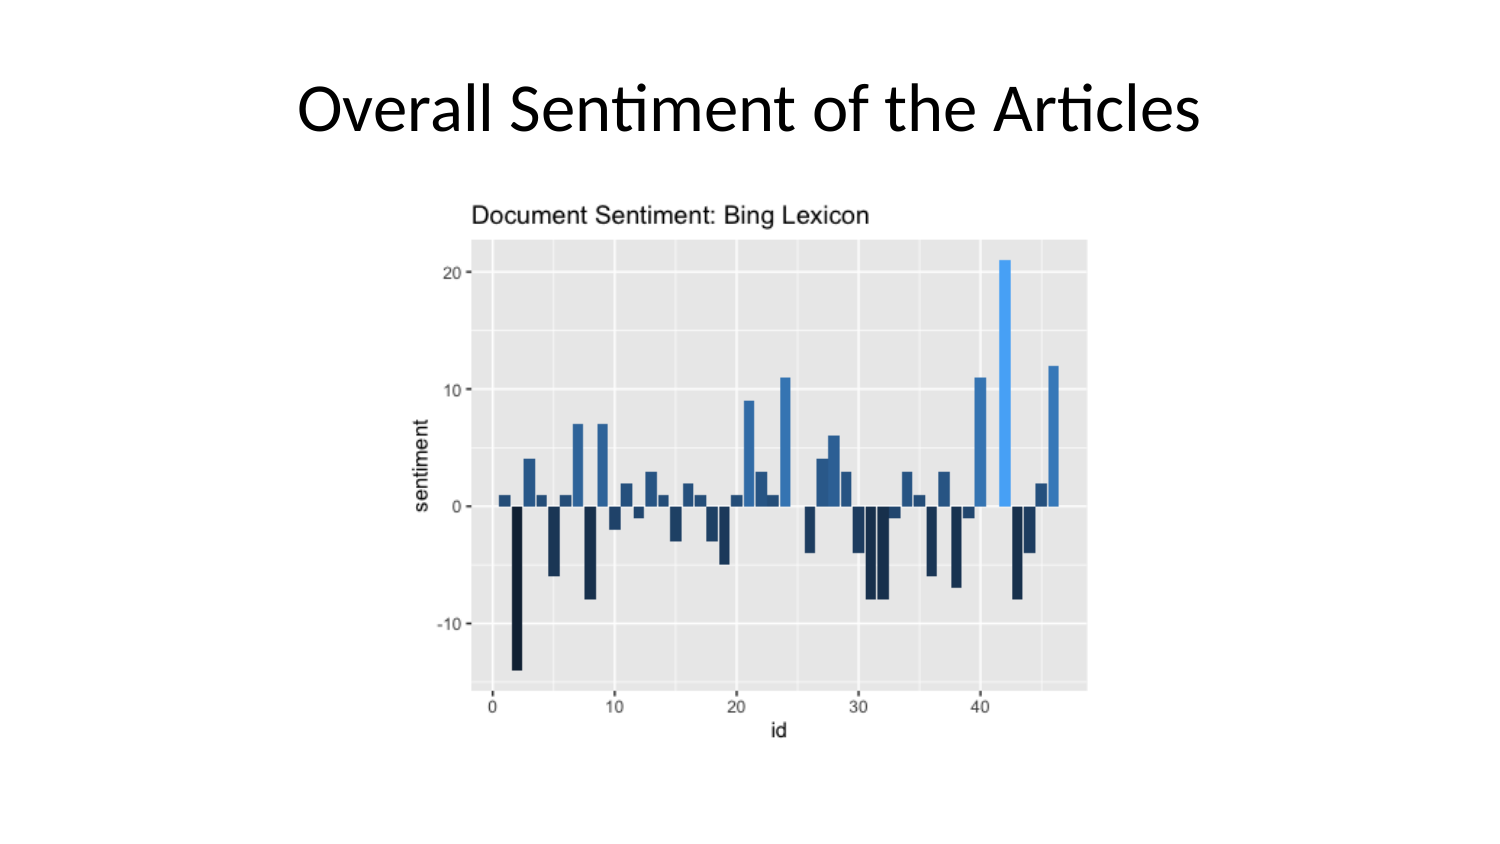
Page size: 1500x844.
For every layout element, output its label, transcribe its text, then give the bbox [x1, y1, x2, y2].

picture [401, 195, 1099, 753]
title Overall Sentiment of the Articles [75, 33, 1425, 175]
